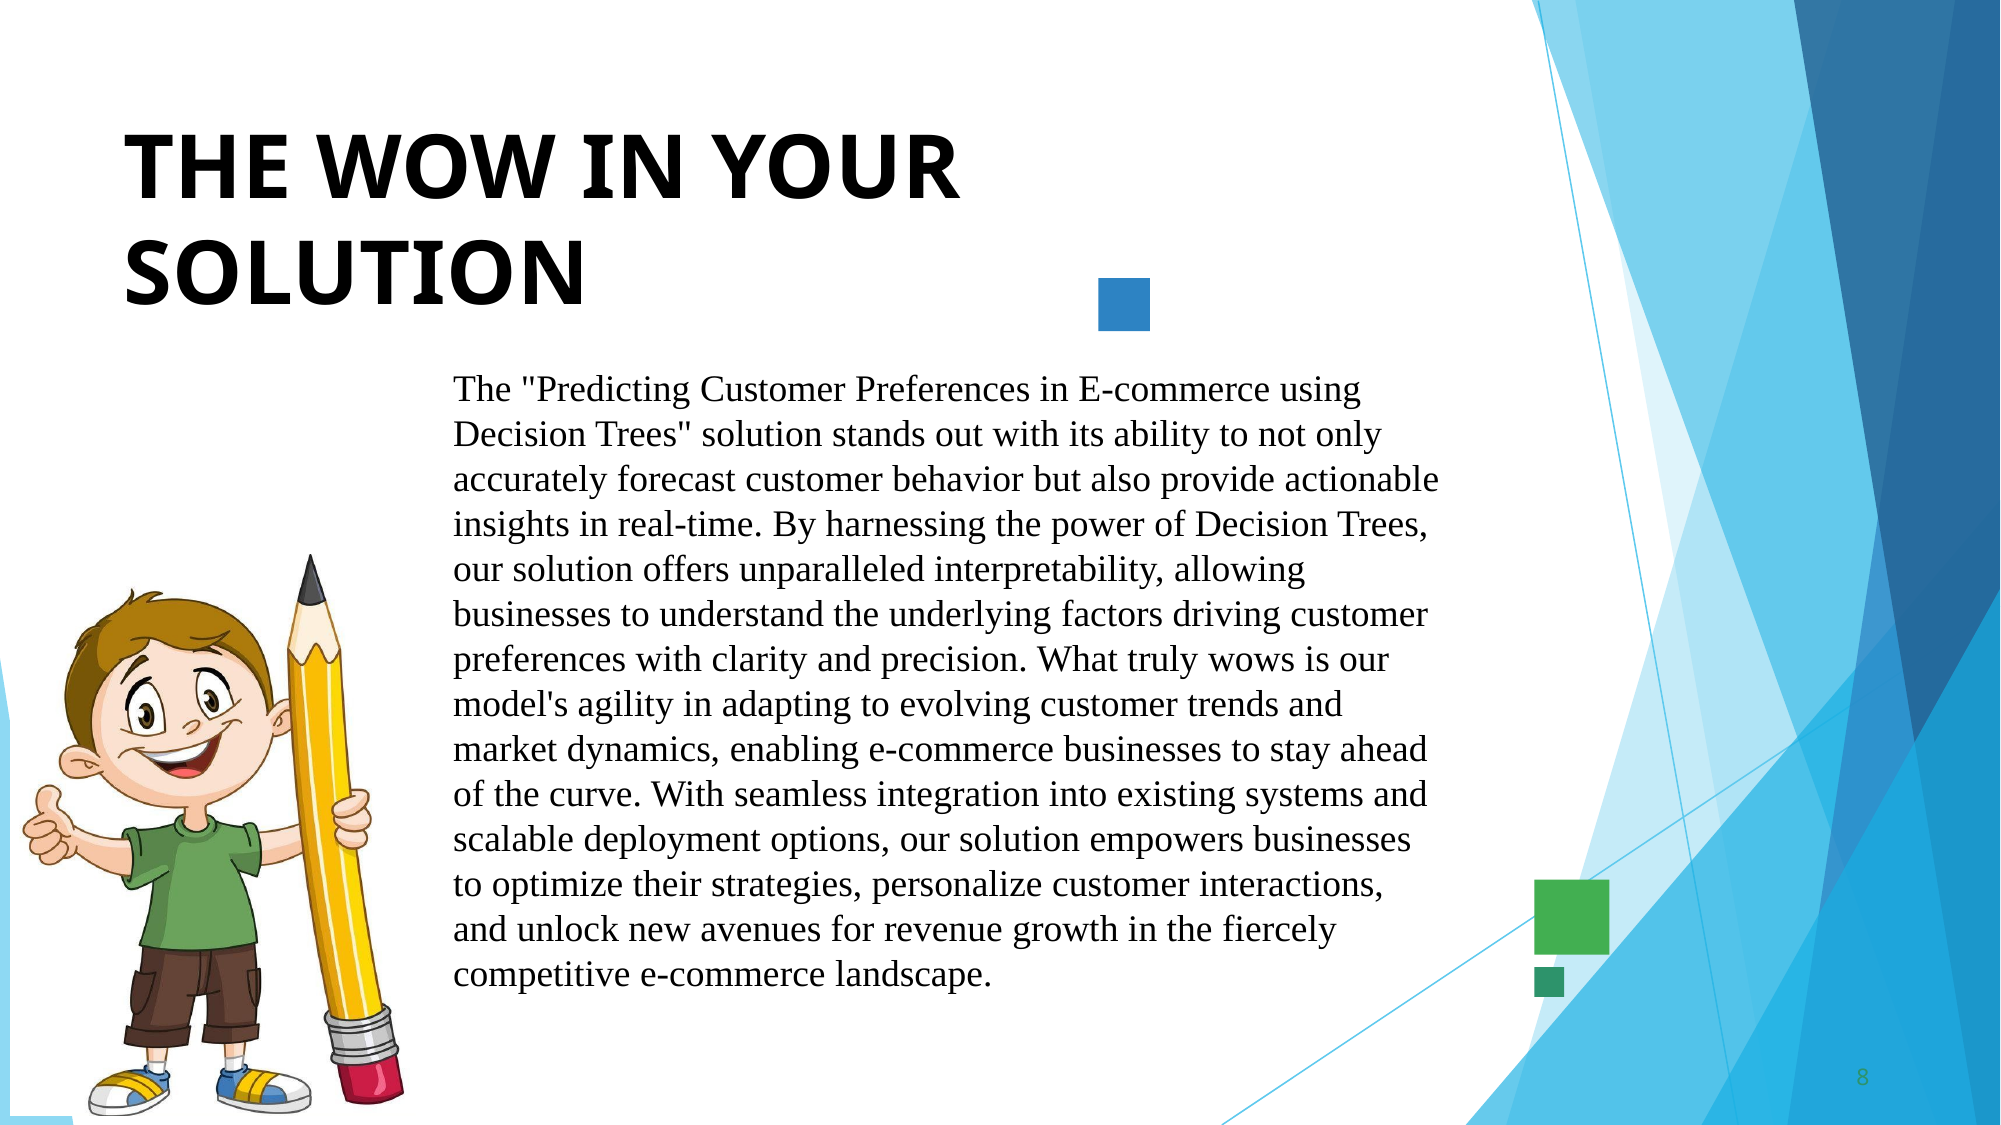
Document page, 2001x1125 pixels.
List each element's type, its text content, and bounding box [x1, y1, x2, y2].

text_box [1098, 323, 1150, 332]
text_box [1534, 967, 1565, 997]
text_box 8 [1849, 1061, 1888, 1095]
picture [10, 554, 416, 1116]
text_box [1534, 879, 1610, 955]
title THE WOW IN YOUR SOLUTION [121, 107, 1359, 323]
text_box The "Predicting Customer Preferences in E-commerce using Decision Trees" solution stands out with its ability to not only accurately forecast customer behavior but also provide actionable insights in real-time. By harnessing the power of Decision Trees, our solution offers unparalleled interpretability, allowing businesses to understand the underlying factors driving customer preferences with clarity and precision. What truly wows is our model's agility in adapting to evolving customer trends and market dynamics, enabling e-commerce businesses to stay ahead of the curve. With seamless integration into existing systems and scalable deployment options, our solution empowers businesses to optimize their strategies, personalize customer interactions, and unlock new avenues for revenue growth in the fiercely competitive e-commerce landscape. [438, 356, 1464, 1002]
